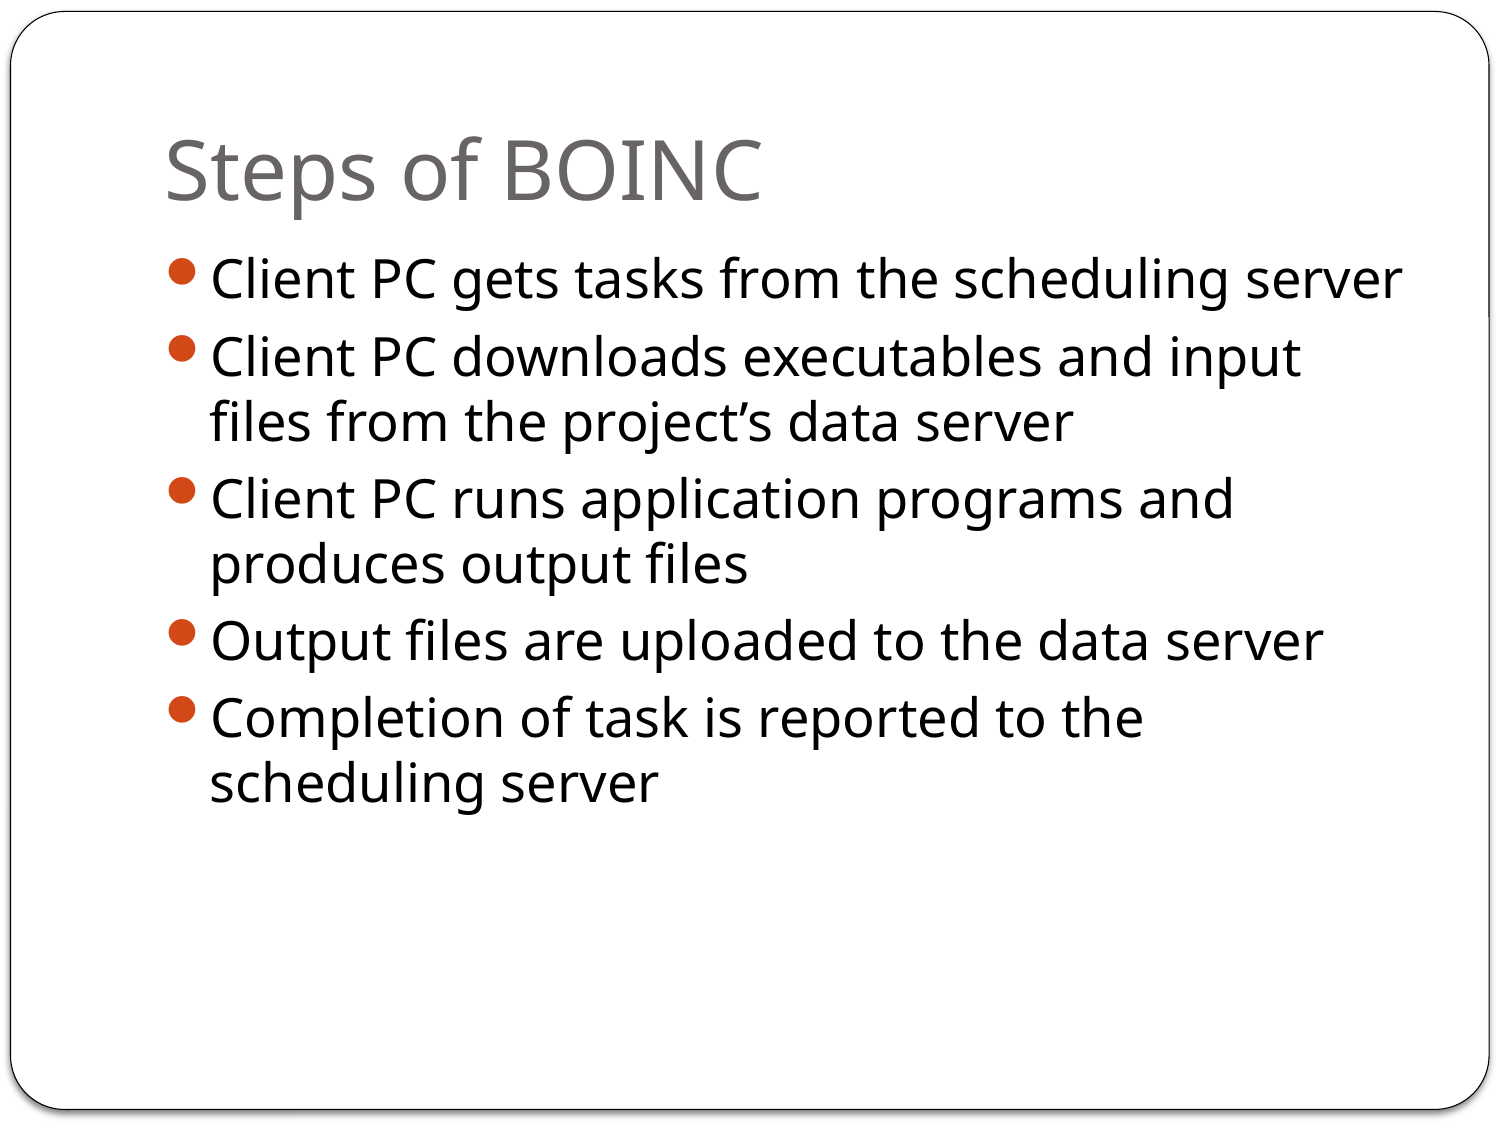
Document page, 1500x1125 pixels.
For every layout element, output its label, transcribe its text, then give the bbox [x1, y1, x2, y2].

title Steps of BOINC [150, 45, 1425, 233]
list Client PC gets tasks from the scheduling server Client PC downloads executables and input files from the project’s data server Client PC runs application programs and produces output files Output files are uploaded to the data server Completion of task is reported to the scheduling server [150, 237, 1425, 988]
